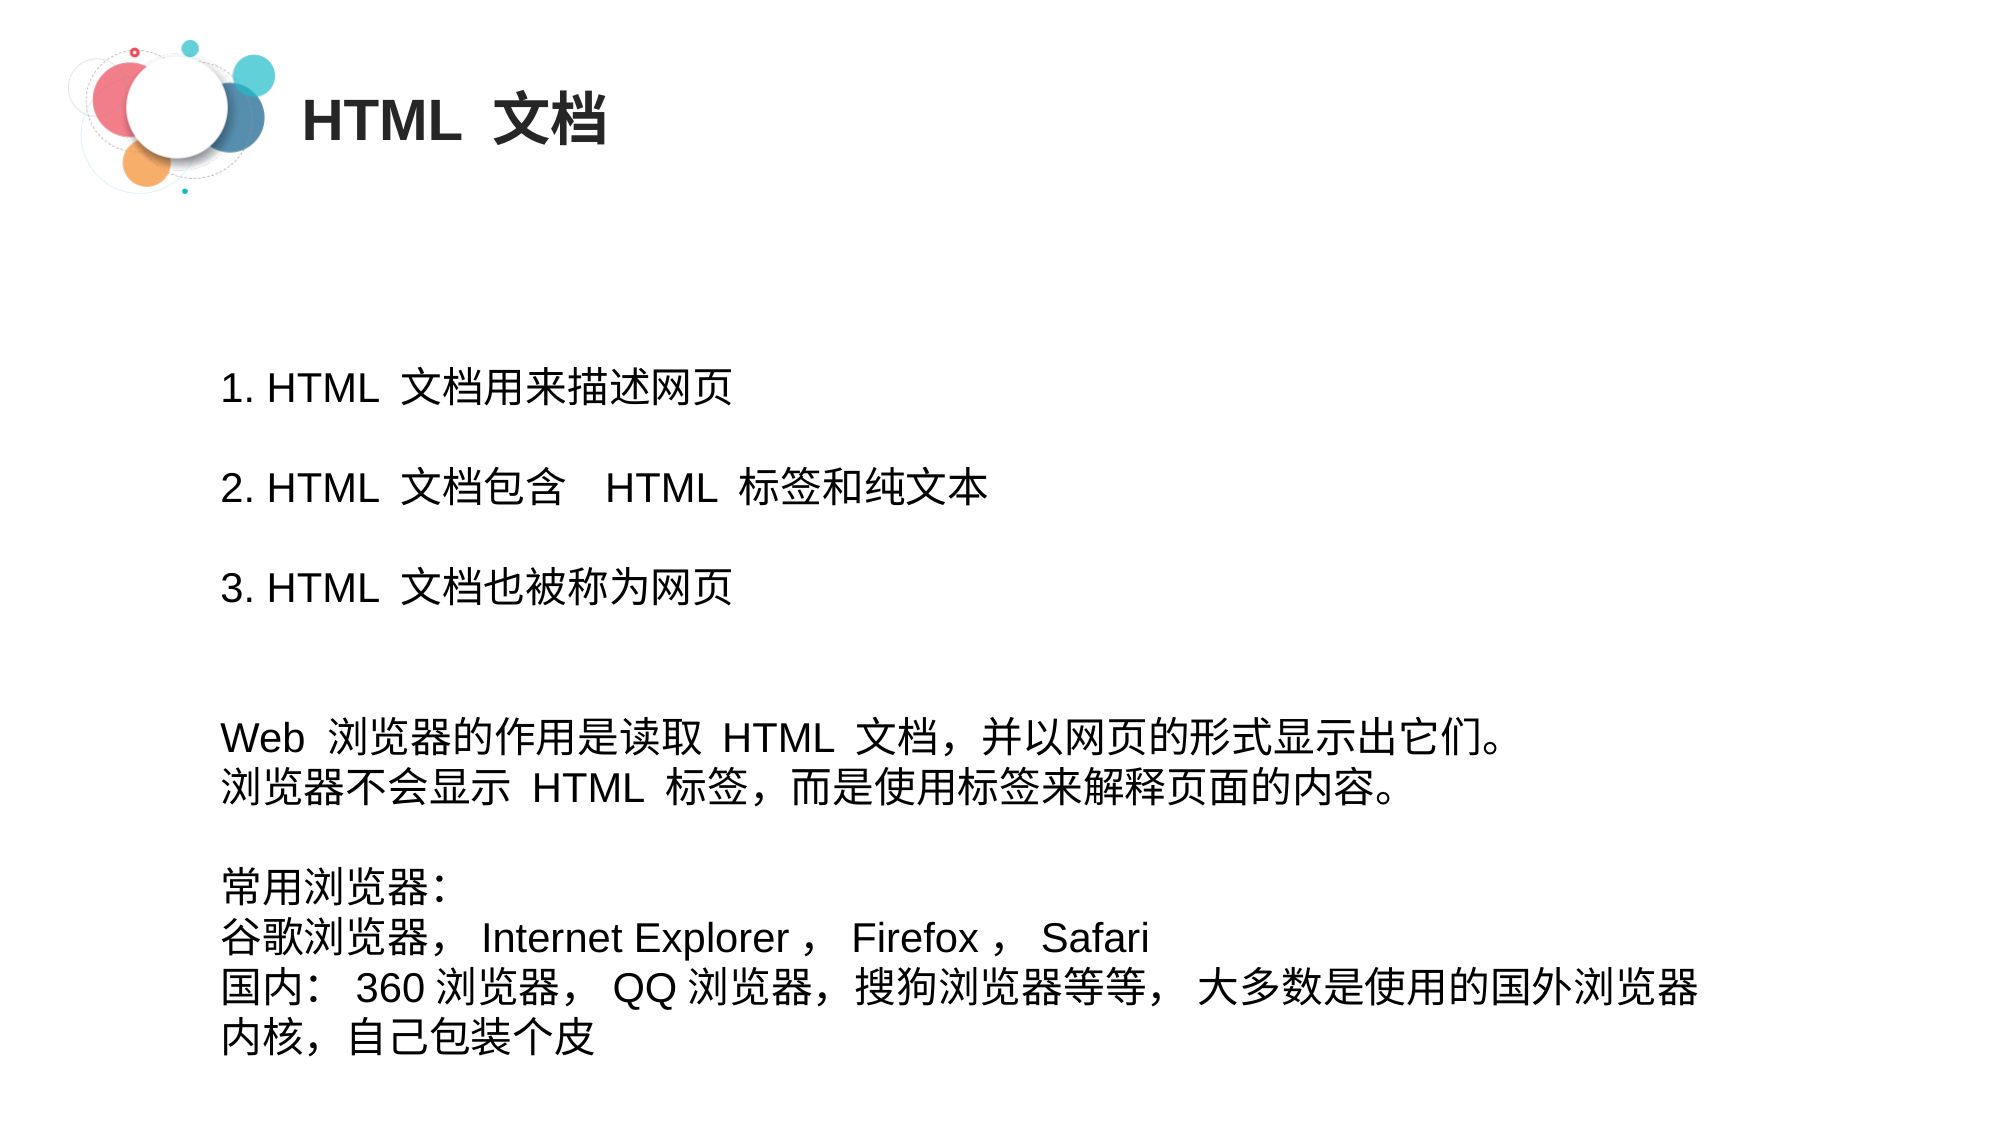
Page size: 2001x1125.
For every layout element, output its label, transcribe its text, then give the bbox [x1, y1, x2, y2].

text_box HTML 文档 [286, 74, 624, 159]
picture [68, 40, 275, 194]
text_box 1. HTML 文档用来描述网页 2. HTML 文档包含 HTML 标签和纯文本 3. HTML 文档也被称为网页 Web 浏览器的作用是读取 HTML 文档，并以网页的形式显示出它们。 浏览器不会显示 HTML 标签，而是使用标签来解释页面的内容。 常用浏览器： 谷歌浏览器，Internet Explorer，Firefox，Safari 国内：360浏览器，QQ浏览器，搜狗浏览器等等， 大多数是使用的国外浏览器内核，自己包装个皮 [205, 353, 1745, 1069]
